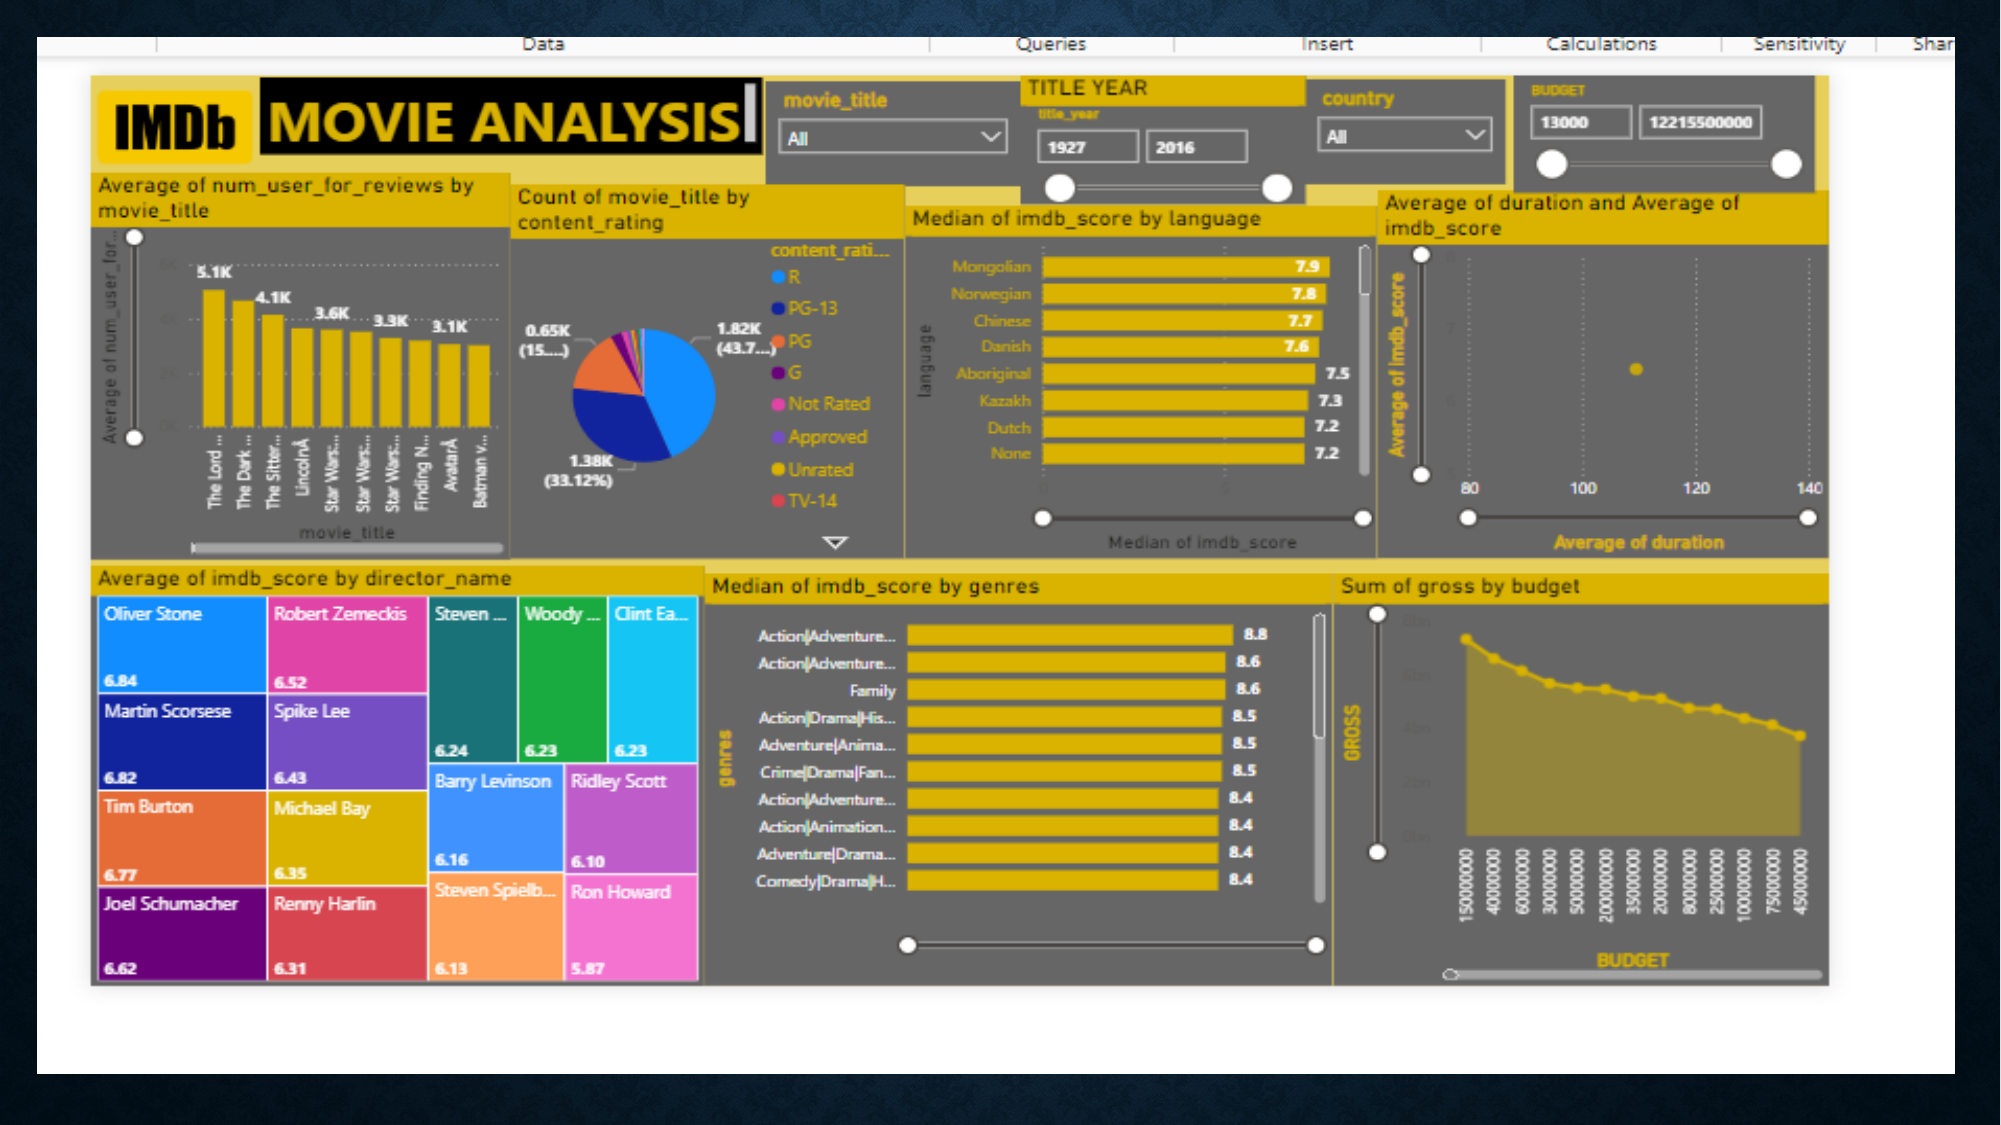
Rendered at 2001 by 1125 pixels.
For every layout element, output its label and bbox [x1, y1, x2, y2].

list [36, 36, 1956, 1074]
